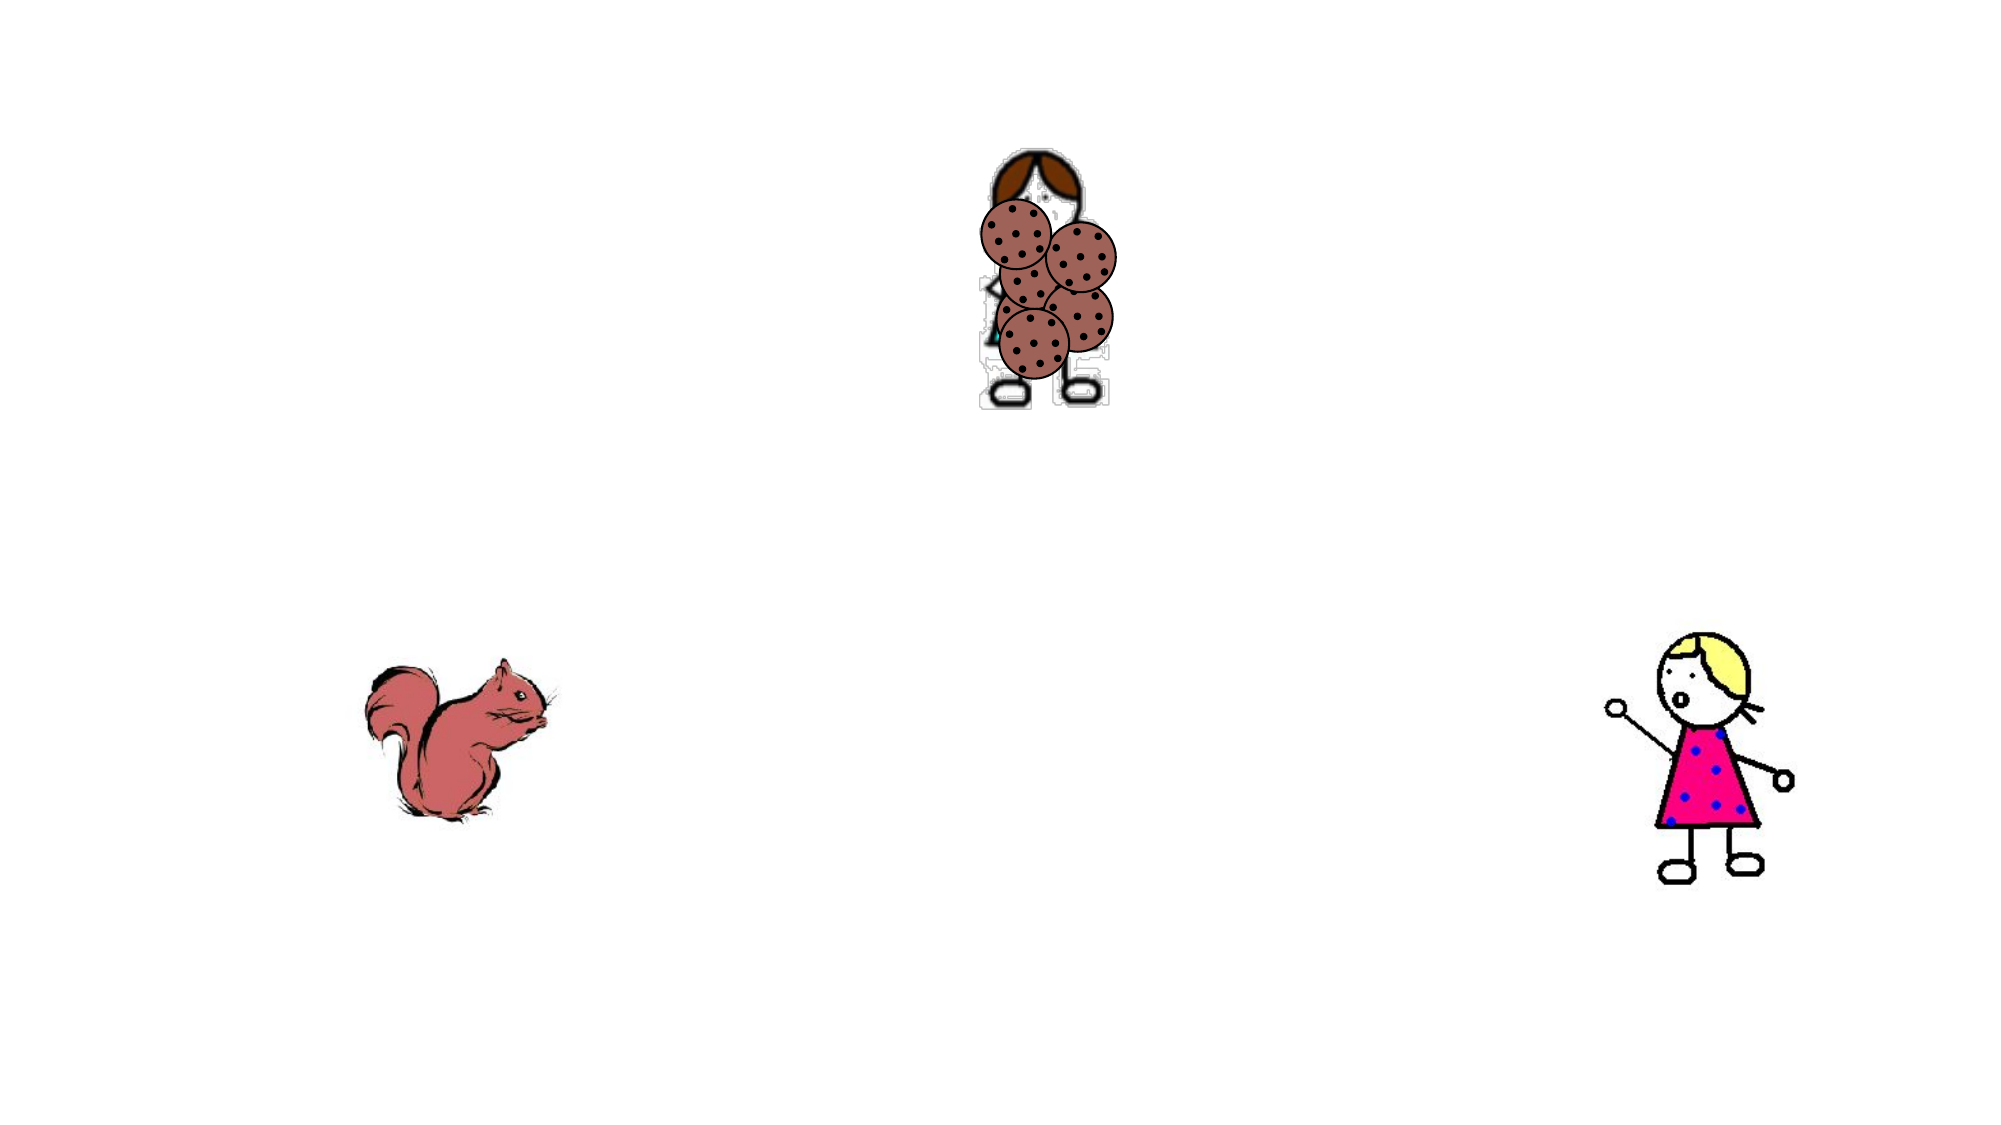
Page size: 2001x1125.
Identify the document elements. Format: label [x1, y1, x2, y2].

text_box [950, 134, 1131, 440]
picture [1570, 597, 1837, 923]
picture [336, 639, 571, 832]
